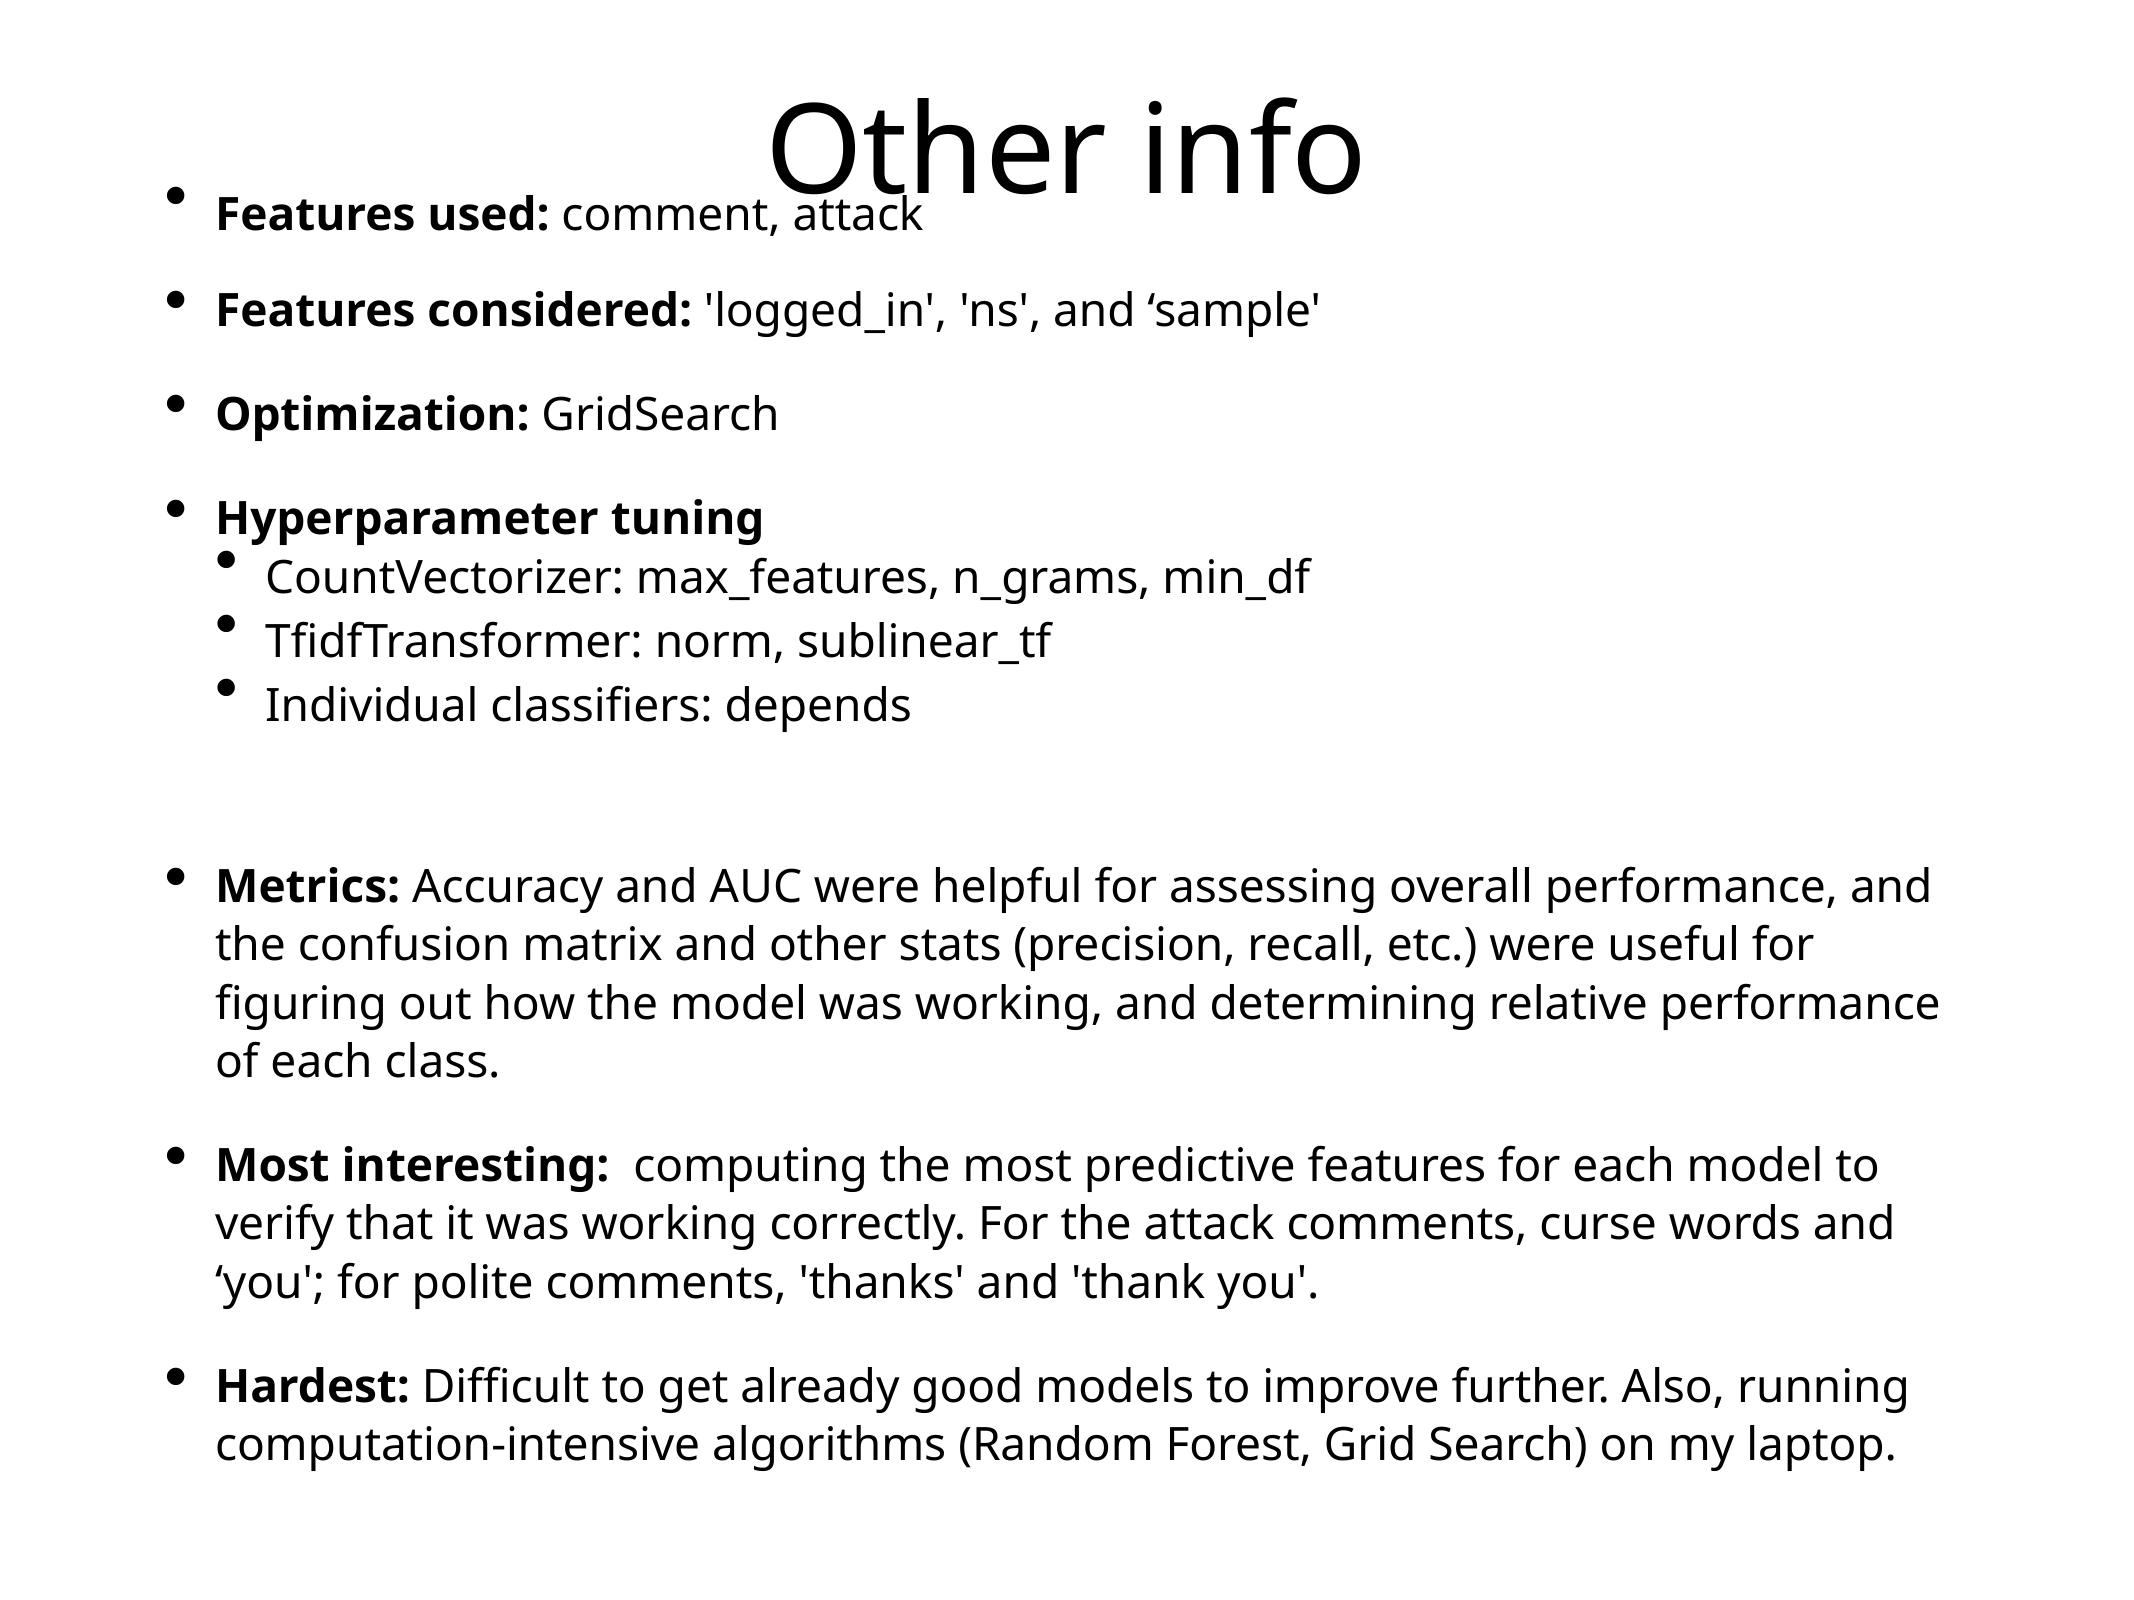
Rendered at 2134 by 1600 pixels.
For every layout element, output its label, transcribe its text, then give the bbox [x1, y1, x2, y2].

title Other info [155, 41, 1978, 239]
list Features used: comment, attack Features considered: 'logged_in', 'ns', and ‘sample' Optimization: GridSearch Hyperparameter tuning CountVectorizer: max_features, n_grams, min_df TfidfTransformer: norm, sublinear_tf Individual classifiers: depends Metrics: Accuracy and AUC were helpful for assessing overall performance, and the confusion matrix and other stats (precision, recall, etc.) were useful for figuring out how the model was working, and determining relative performance of each class. Most interesting: computing the most predictive features for each model to verify that it was working correctly. For the attack comments, curse words and ‘you'; for polite comments, 'thanks' and 'thank you'. Hardest: Difficult to get already good models to improve further. Also, running computation-intensive algorithms (Random Forest, Grid Search) on my laptop. [155, 239, 1978, 1457]
